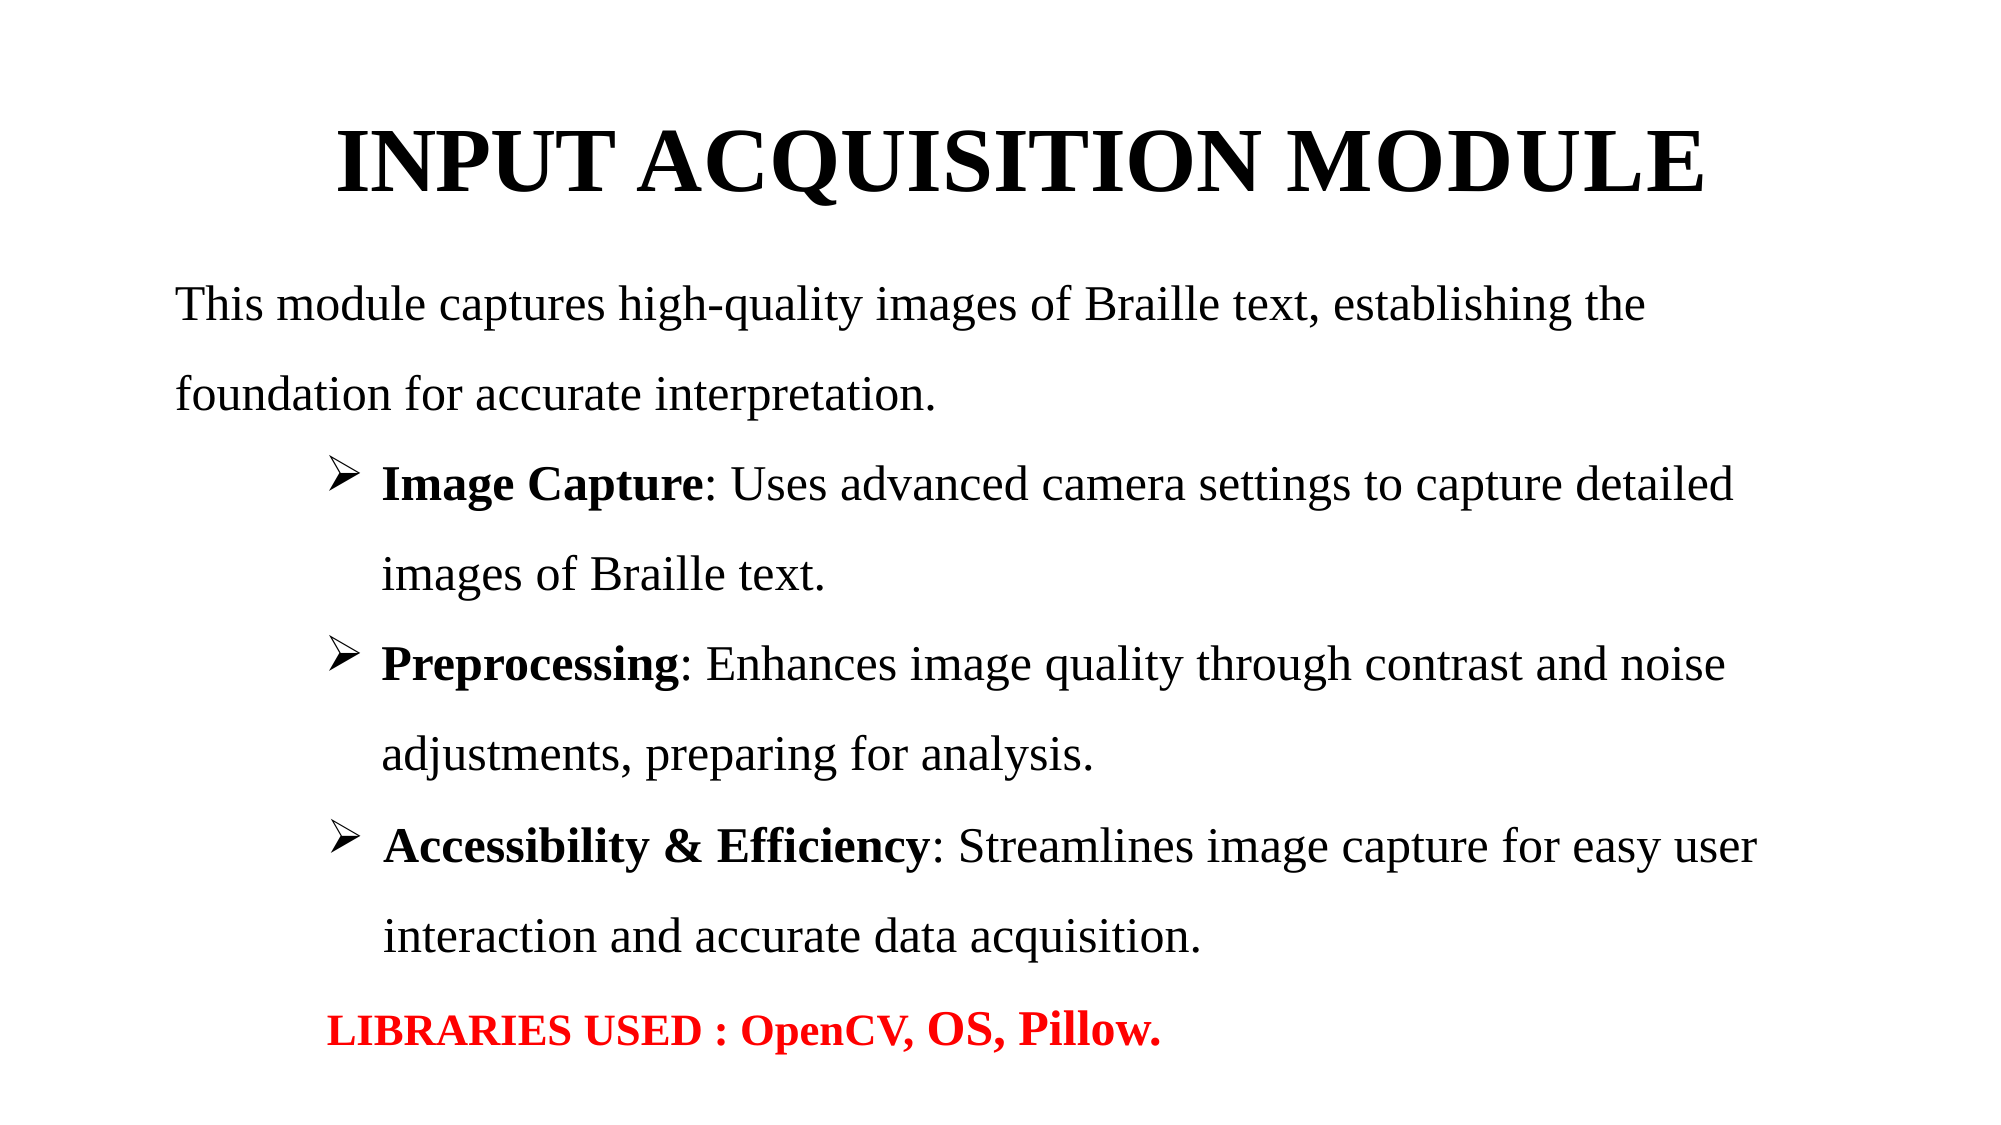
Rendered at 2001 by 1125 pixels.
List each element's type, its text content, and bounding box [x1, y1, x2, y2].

text_box This module captures high-quality images of Braille text, establishing the foundation for accurate interpretation. Image Capture: Uses advanced camera settings to capture detailed images of Braille text. Preprocessing: Enhances image quality through contrast and noise adjustments, preparing for analysis. Accessibility & Efficiency: Streamlines image capture for easy user interaction and accurate data acquisition. LIBRARIES USED : OpenCV, OS, Pillow. [174, 237, 1874, 1056]
title INPUT ACQUISITION MODULE [140, 97, 1841, 288]
